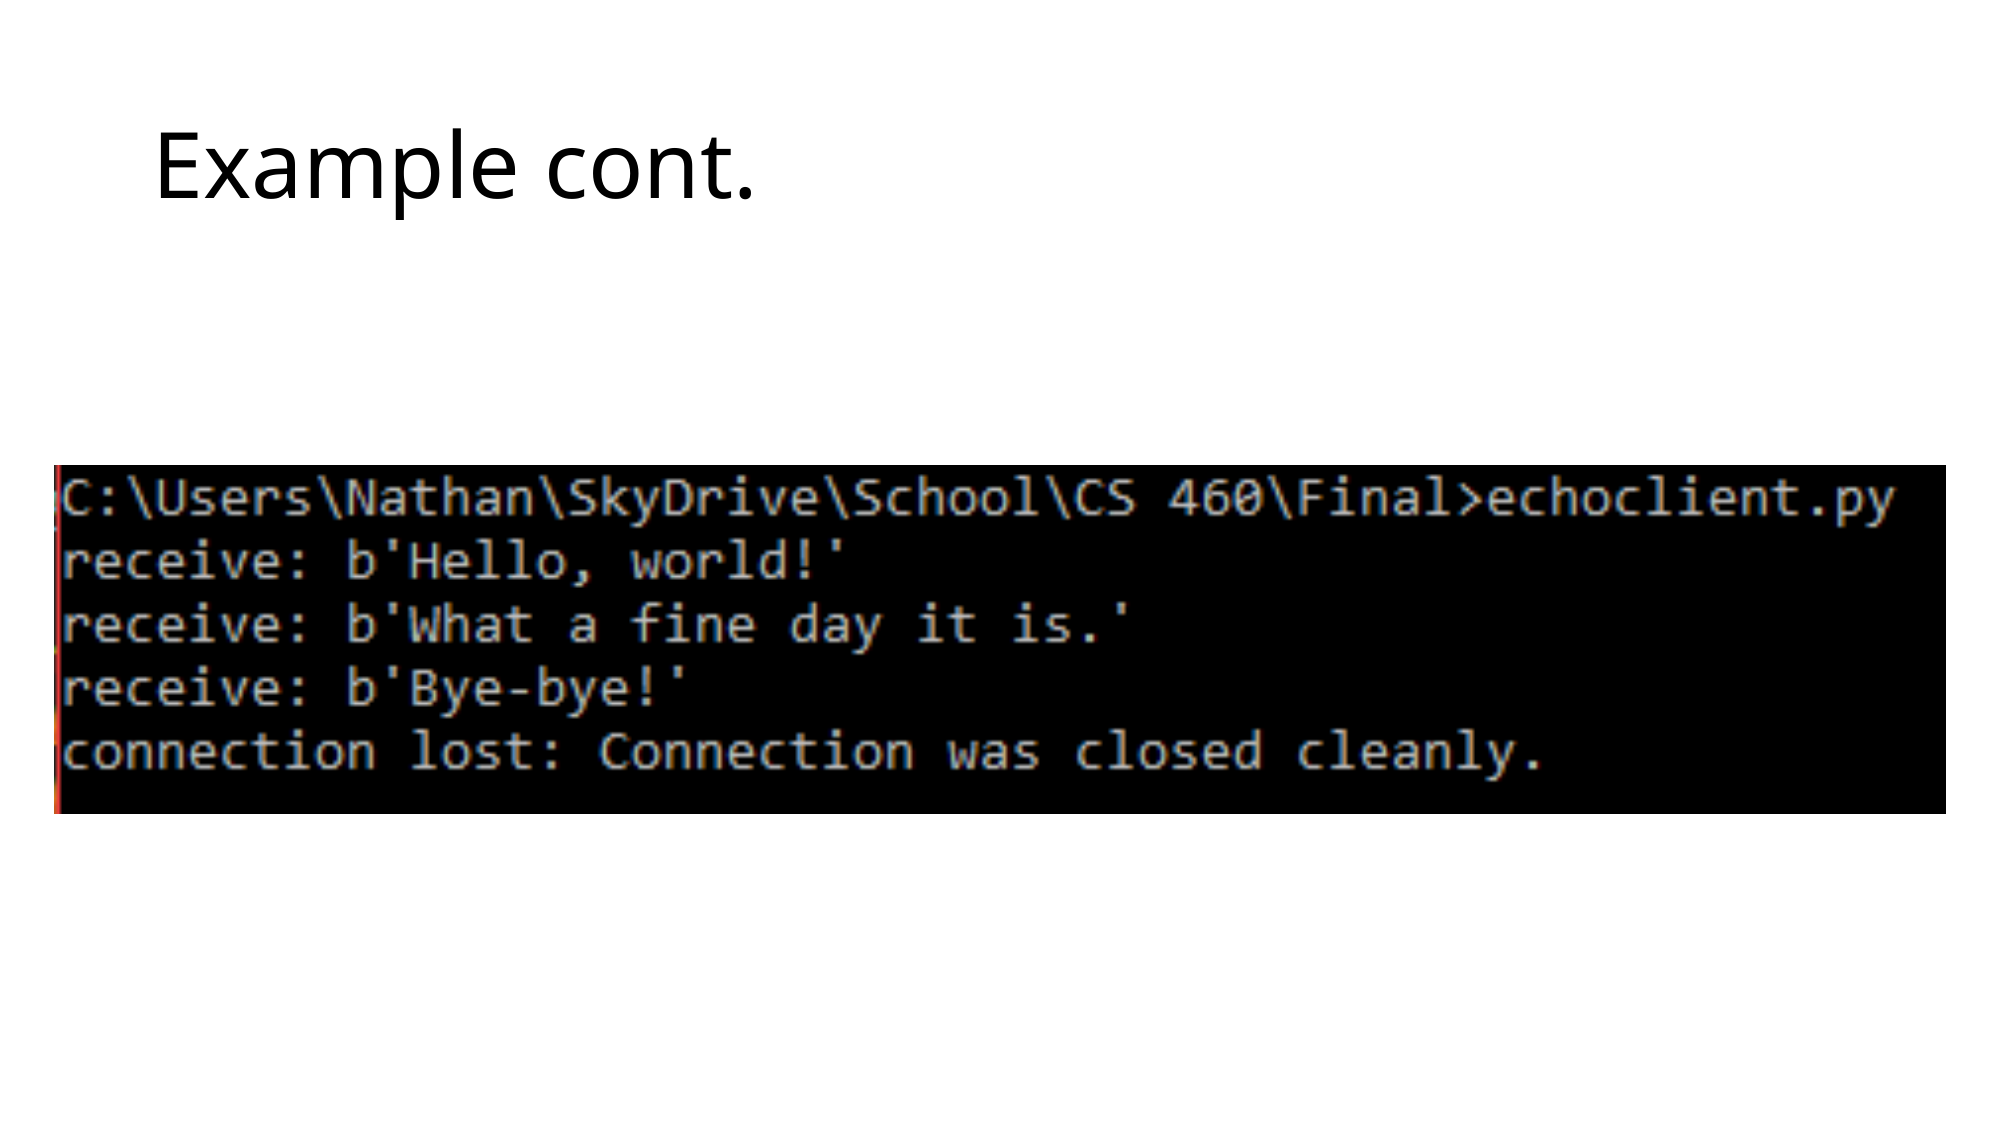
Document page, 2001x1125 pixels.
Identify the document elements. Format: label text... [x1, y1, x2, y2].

title Example cont. [137, 59, 1863, 278]
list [54, 465, 1946, 814]
